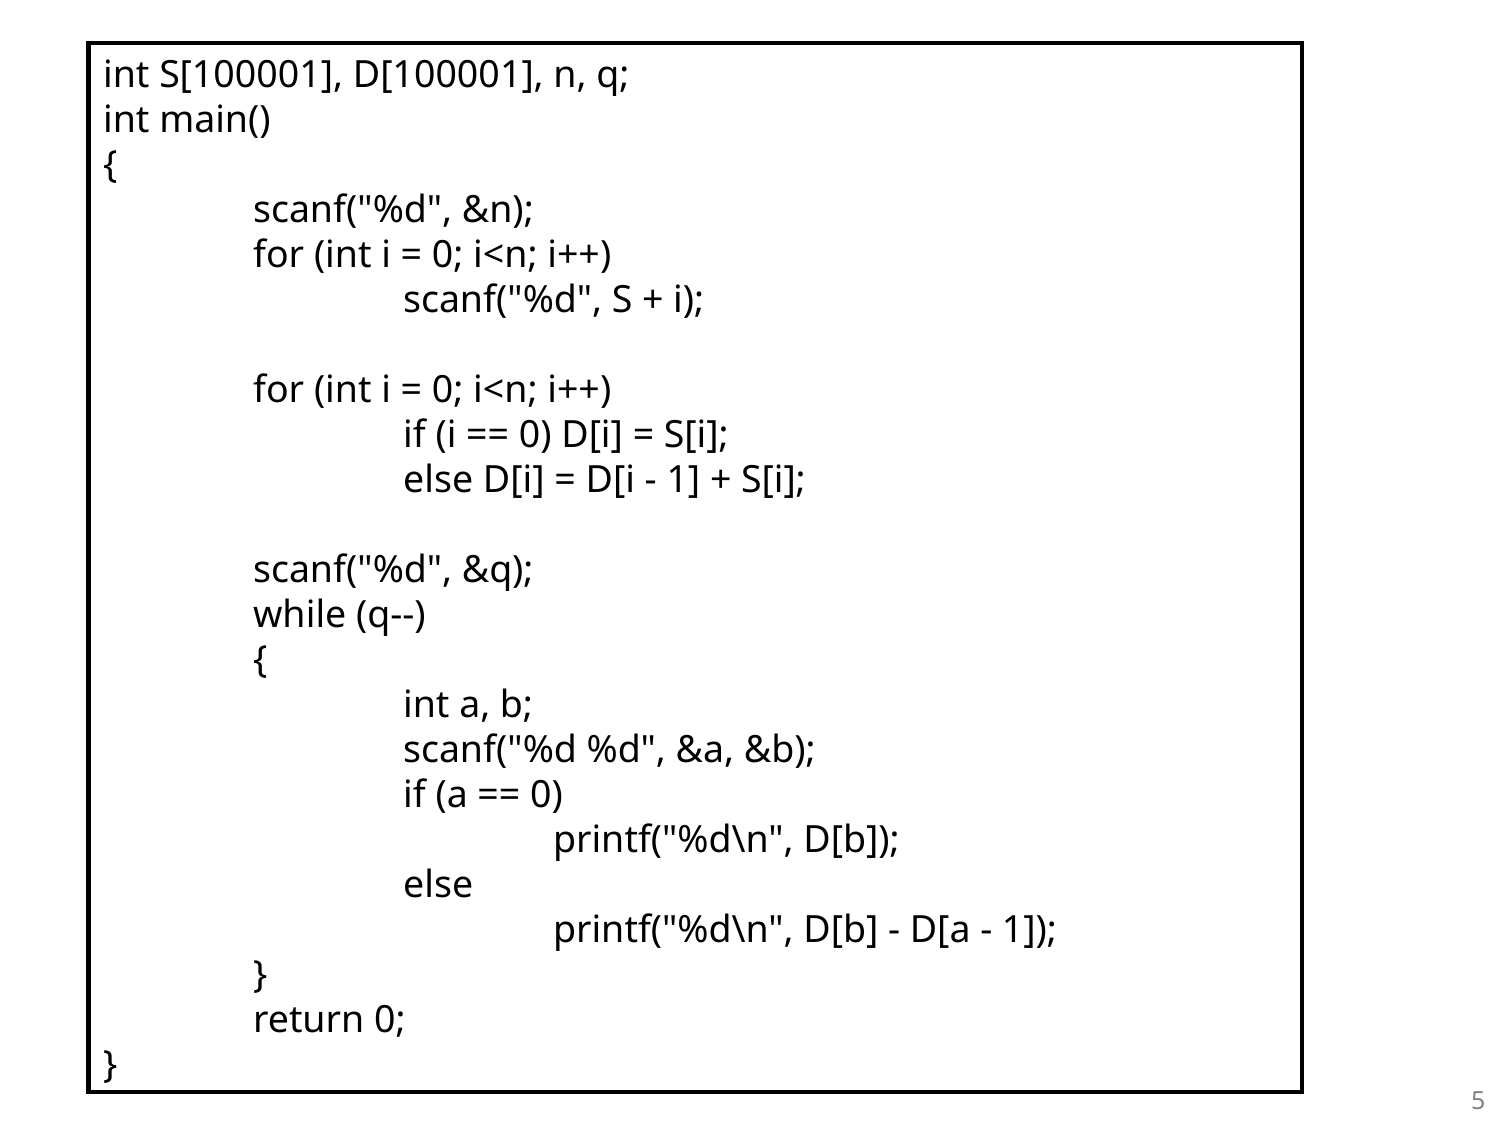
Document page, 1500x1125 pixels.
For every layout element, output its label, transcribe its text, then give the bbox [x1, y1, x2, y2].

text_box int S[100001], D[100001], n, q; int main() { scanf("%d", &n); for (int i = 0; i<n; i++) scanf("%d", S + i); for (int i = 0; i<n; i++) if (i == 0) D[i] = S[i]; else D[i] = D[i - 1] + S[i]; scanf("%d", &q); while (q--) { int a, b; scanf("%d %d", &a, &b); if (a == 0) printf("%d\n", D[b]); else printf("%d\n", D[b] - D[a - 1]); } return 0; } [88, 42, 1302, 1093]
slide_number 5 [1149, 1076, 1500, 1125]
